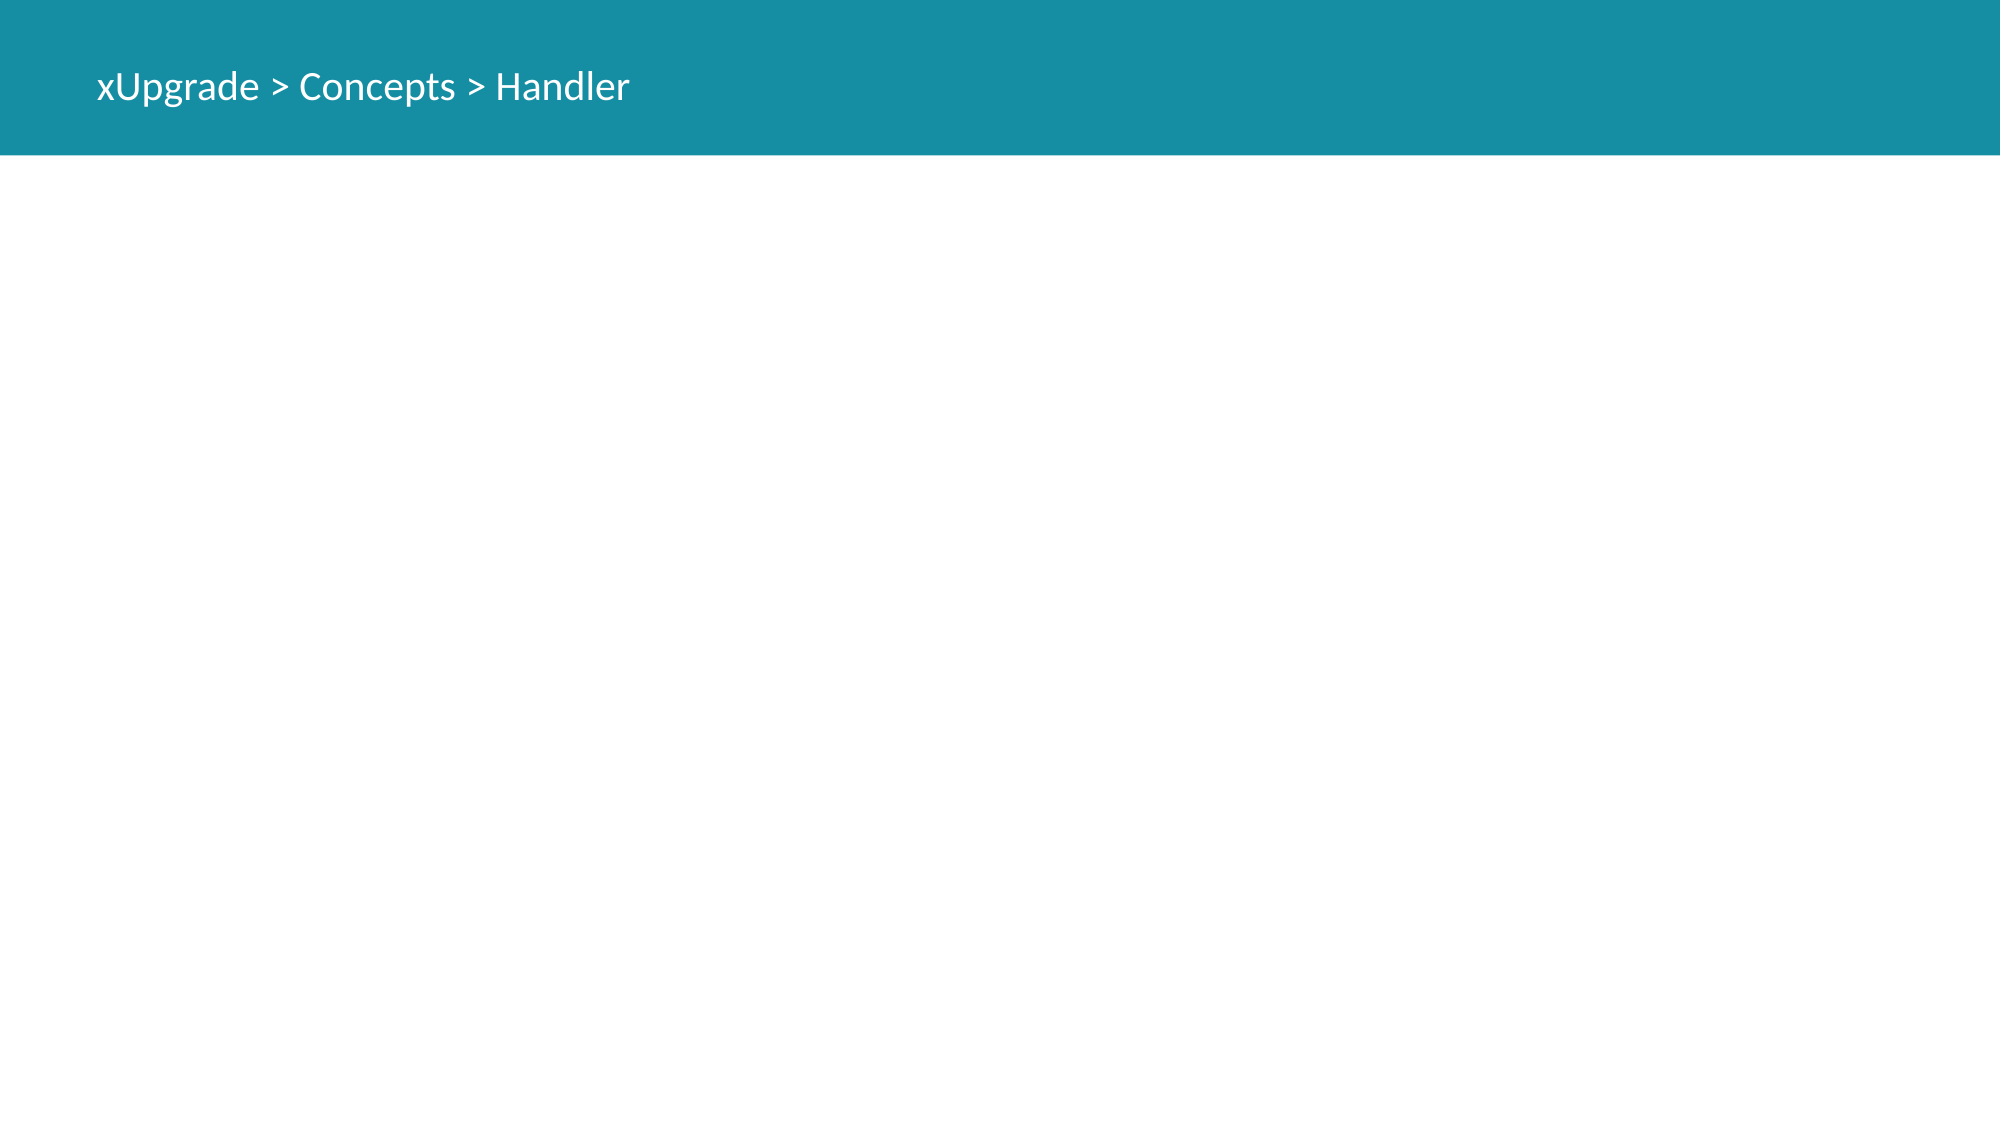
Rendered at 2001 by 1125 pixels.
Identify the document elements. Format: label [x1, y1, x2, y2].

text_box [0, 0, 2000, 156]
